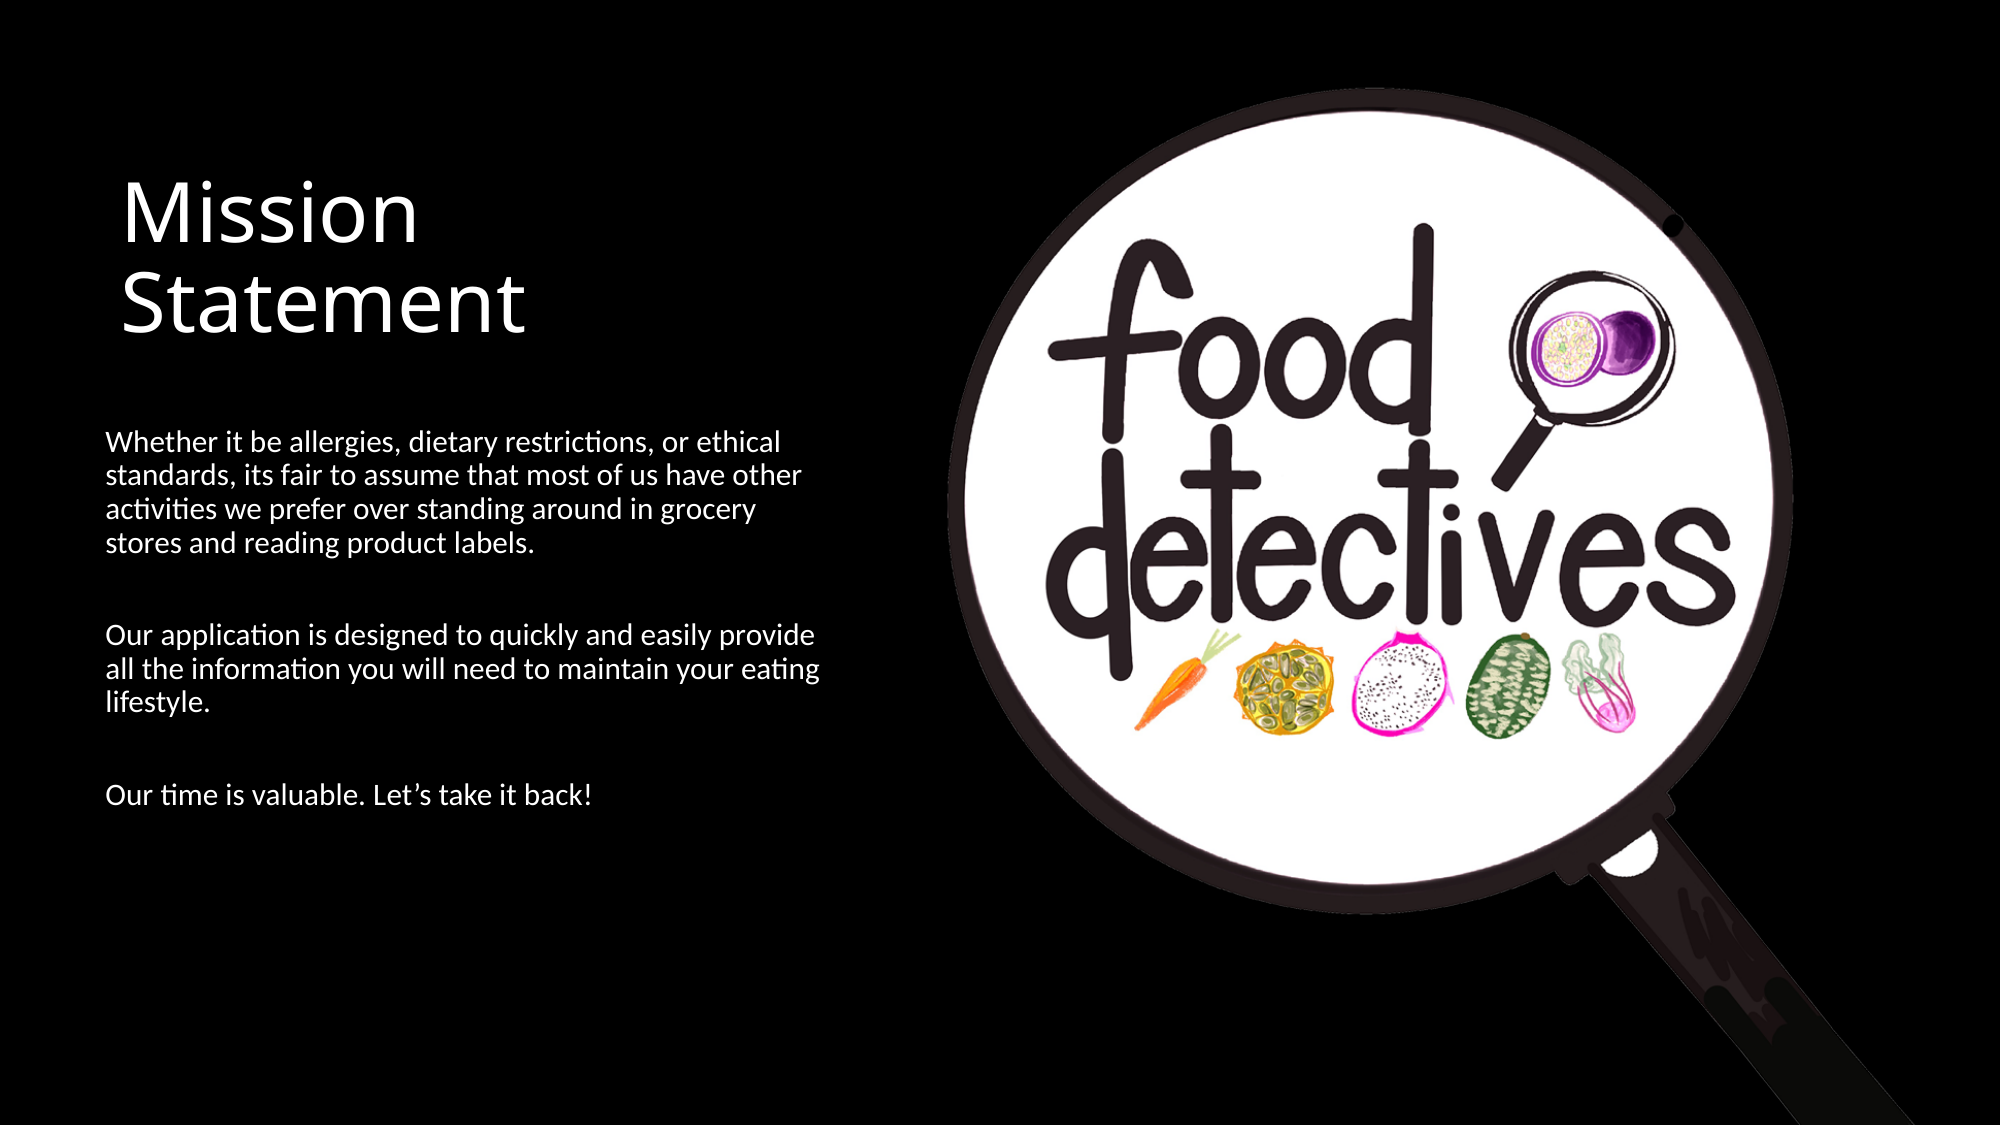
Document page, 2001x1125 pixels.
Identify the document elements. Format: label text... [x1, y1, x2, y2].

title Mission Statement [105, 84, 763, 359]
text_box Whether it be allergies, dietary restrictions, or ethical standards, its fair to assume that most of us have other activities we prefer over standing around in grocery stores and reading product labels. Our application is designed to quickly and easily provide all the information you will need to maintain your eating lifestyle. Our time is valuable. Let’s take it back! [105, 417, 763, 966]
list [763, 0, 2000, 1125]
